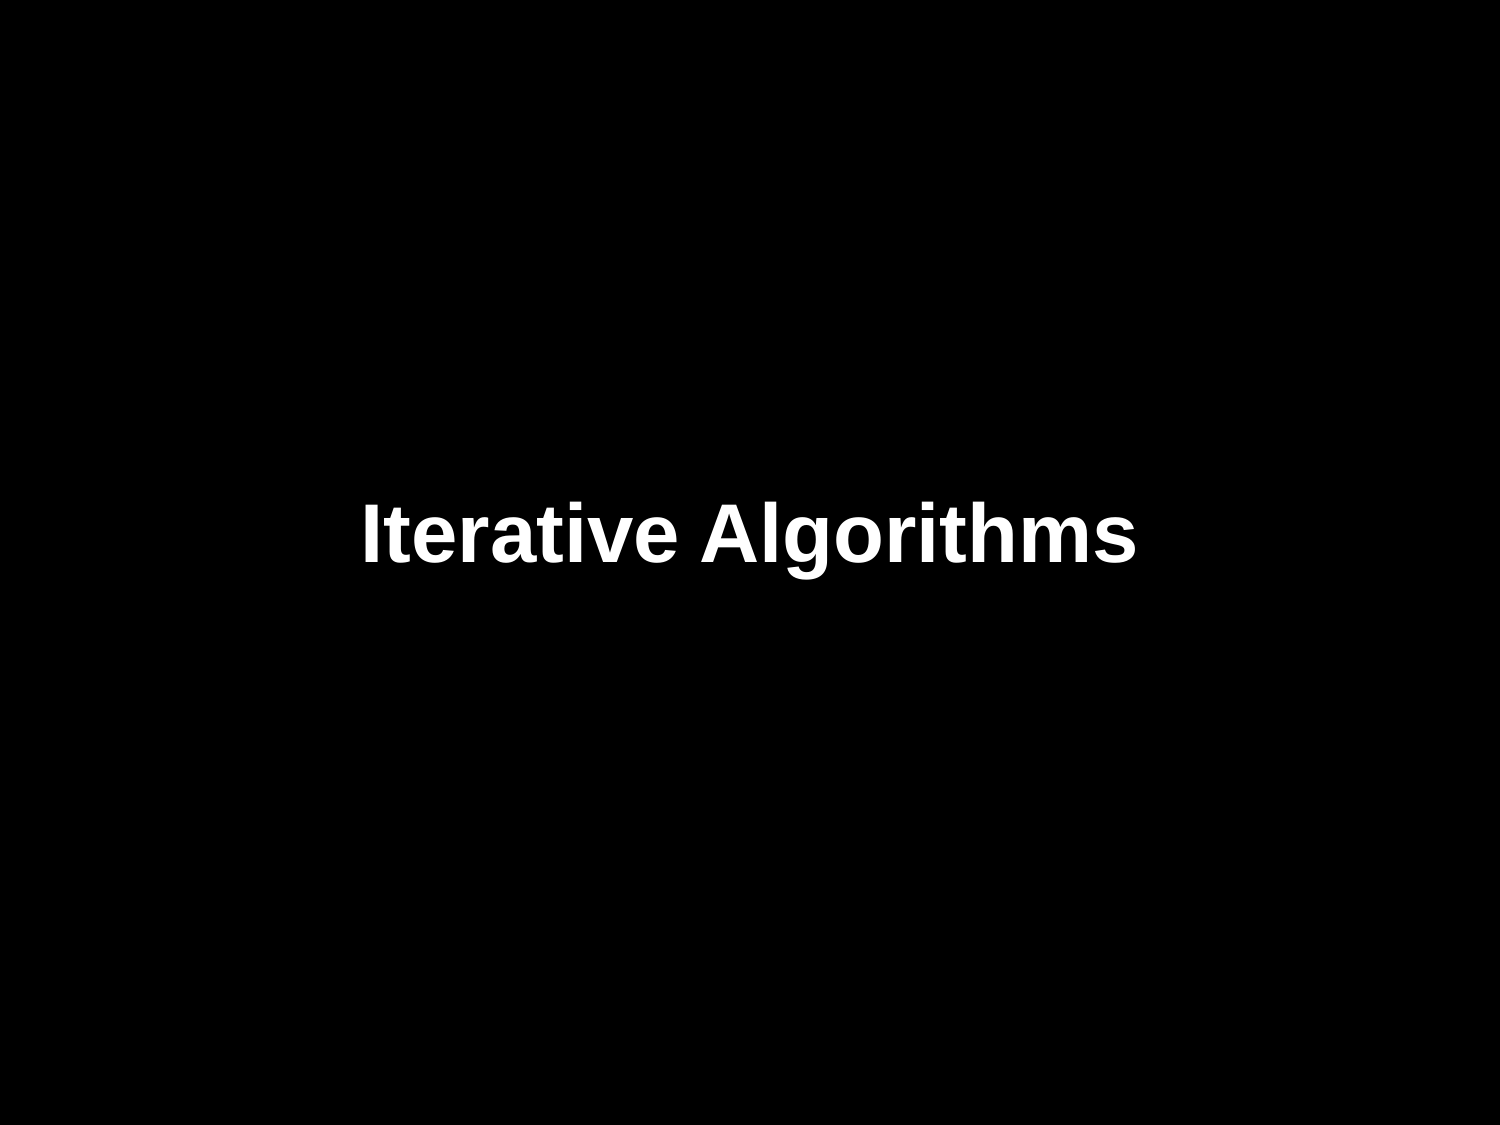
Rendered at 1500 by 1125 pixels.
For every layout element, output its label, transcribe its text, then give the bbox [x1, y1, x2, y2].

text_box Iterative Algorithms [0, 471, 1500, 587]
